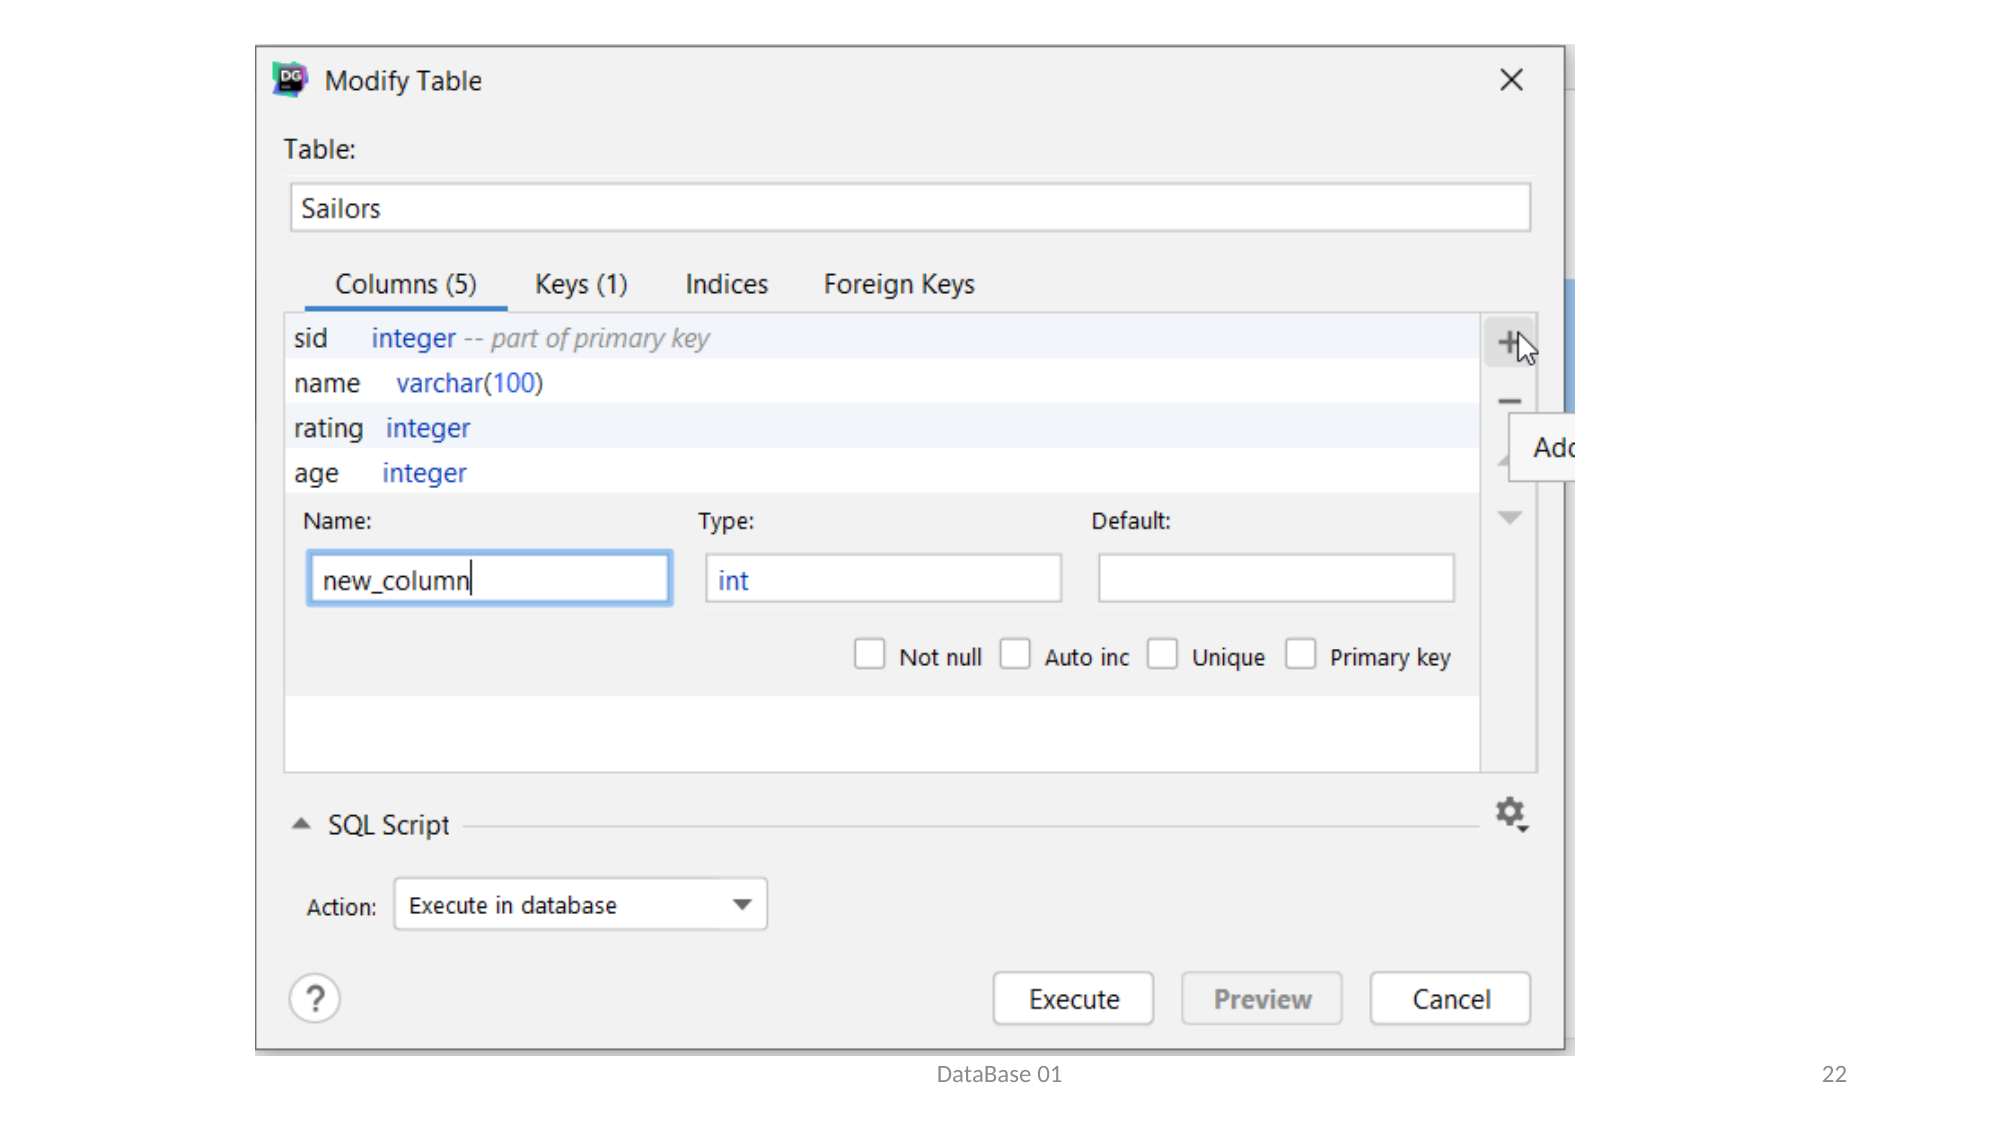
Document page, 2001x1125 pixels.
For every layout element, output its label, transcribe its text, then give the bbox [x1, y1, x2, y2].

slide_number 22 [1412, 1042, 1863, 1103]
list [254, 44, 1575, 1057]
footer DataBase 01 [662, 1057, 1338, 1103]
